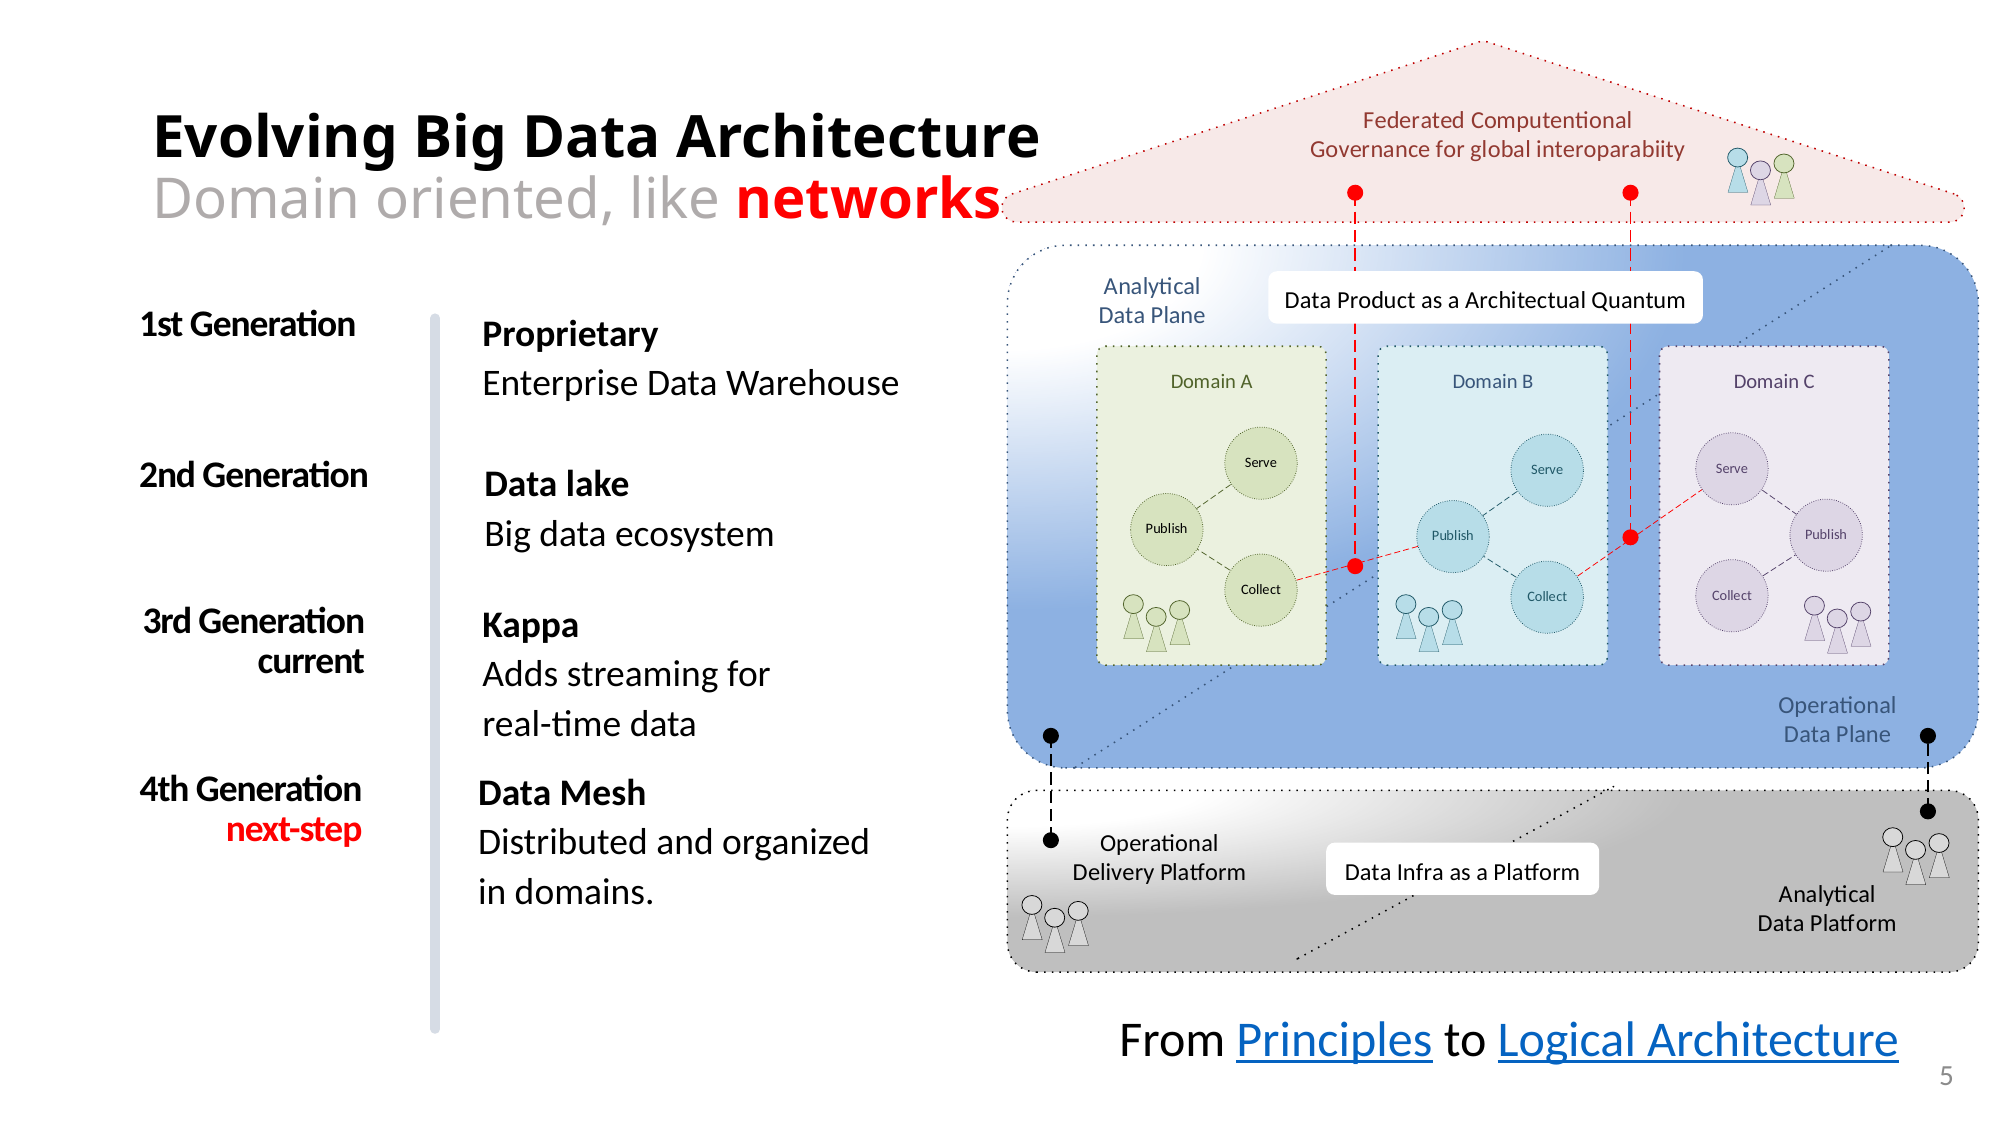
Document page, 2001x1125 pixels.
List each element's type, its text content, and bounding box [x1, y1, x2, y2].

text_box 2nd Generation [39, 454, 369, 621]
text_box 1st Generation [47, 304, 357, 470]
text_box Proprietary Enterprise Data Warehouse [482, 304, 999, 358]
text_box 3rd Generation current [35, 600, 365, 767]
picture [999, 39, 1980, 973]
text_box Data lake Big data ecosystem [484, 454, 999, 595]
slide_number 5 [1900, 1043, 1969, 1104]
text_box 4th Generation next-step [32, 768, 363, 935]
text_box From Principles to Logical Architecture [1104, 999, 1915, 1075]
text_box Kappa Adds streaming for real-time data [482, 595, 999, 761]
text_box Data Mesh Distributed and organized in domains. [478, 763, 999, 929]
title Evolving Big Data Architecture Domain oriented, like networks [137, 59, 999, 278]
